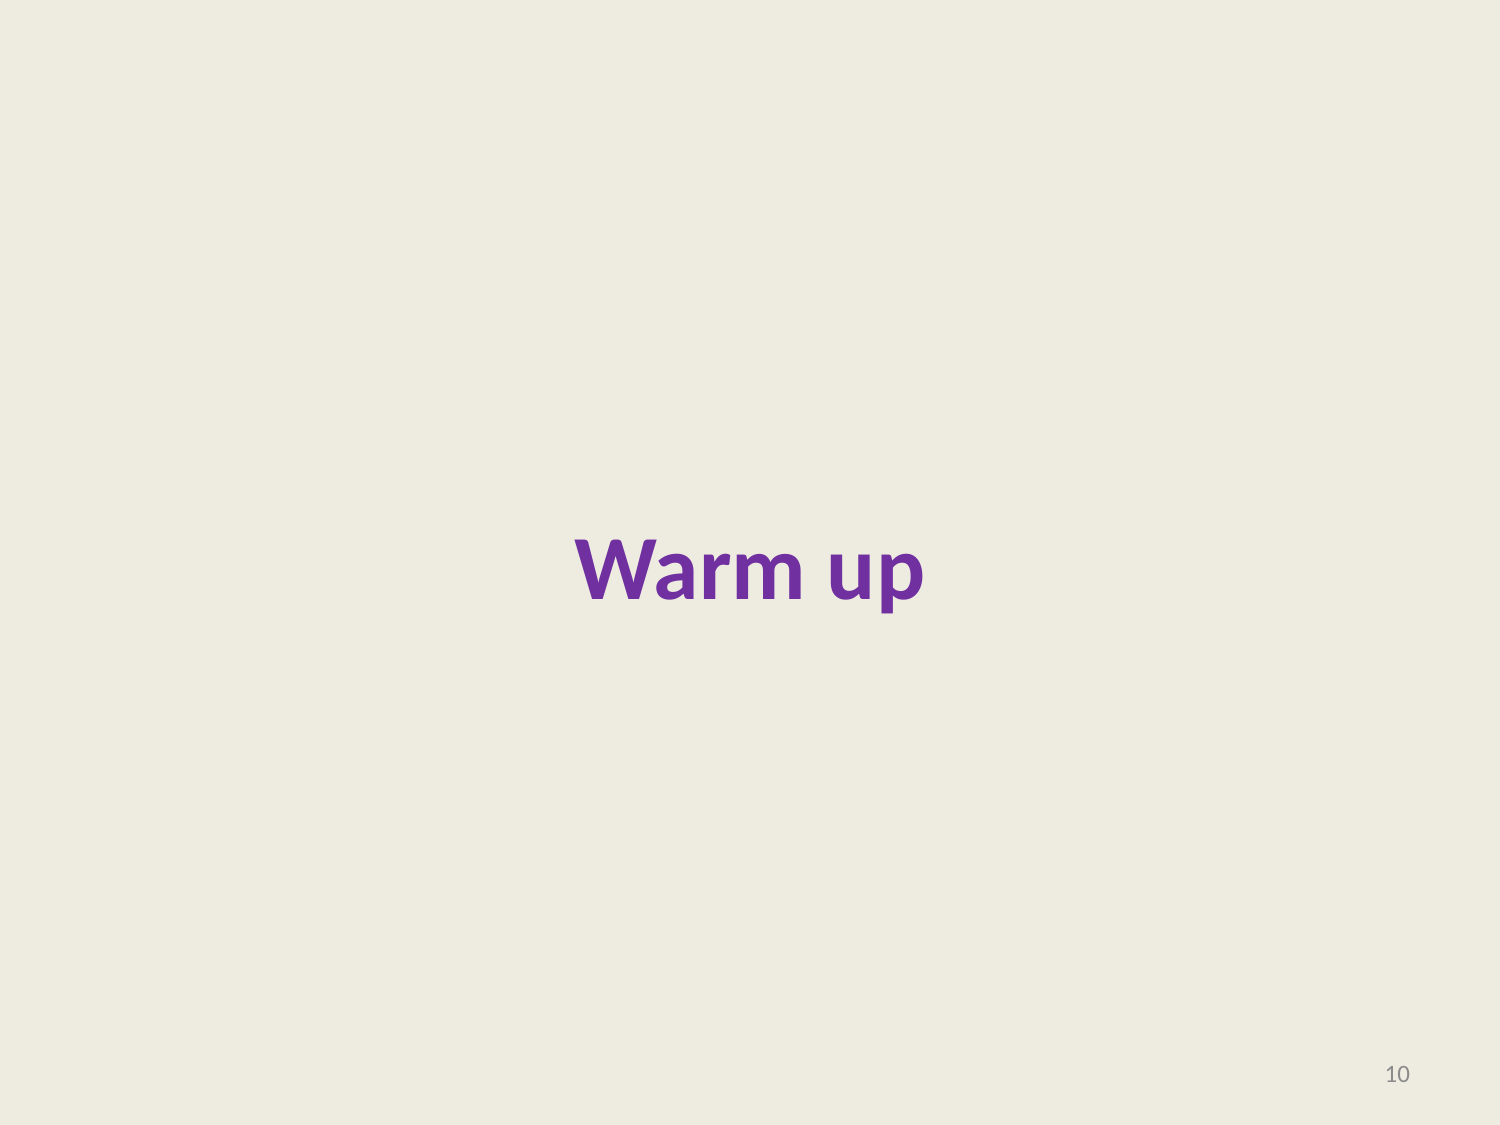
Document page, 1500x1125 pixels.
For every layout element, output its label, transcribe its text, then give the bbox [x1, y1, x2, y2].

list Warm up [112, 378, 1388, 625]
slide_number 10 [1074, 1042, 1425, 1103]
